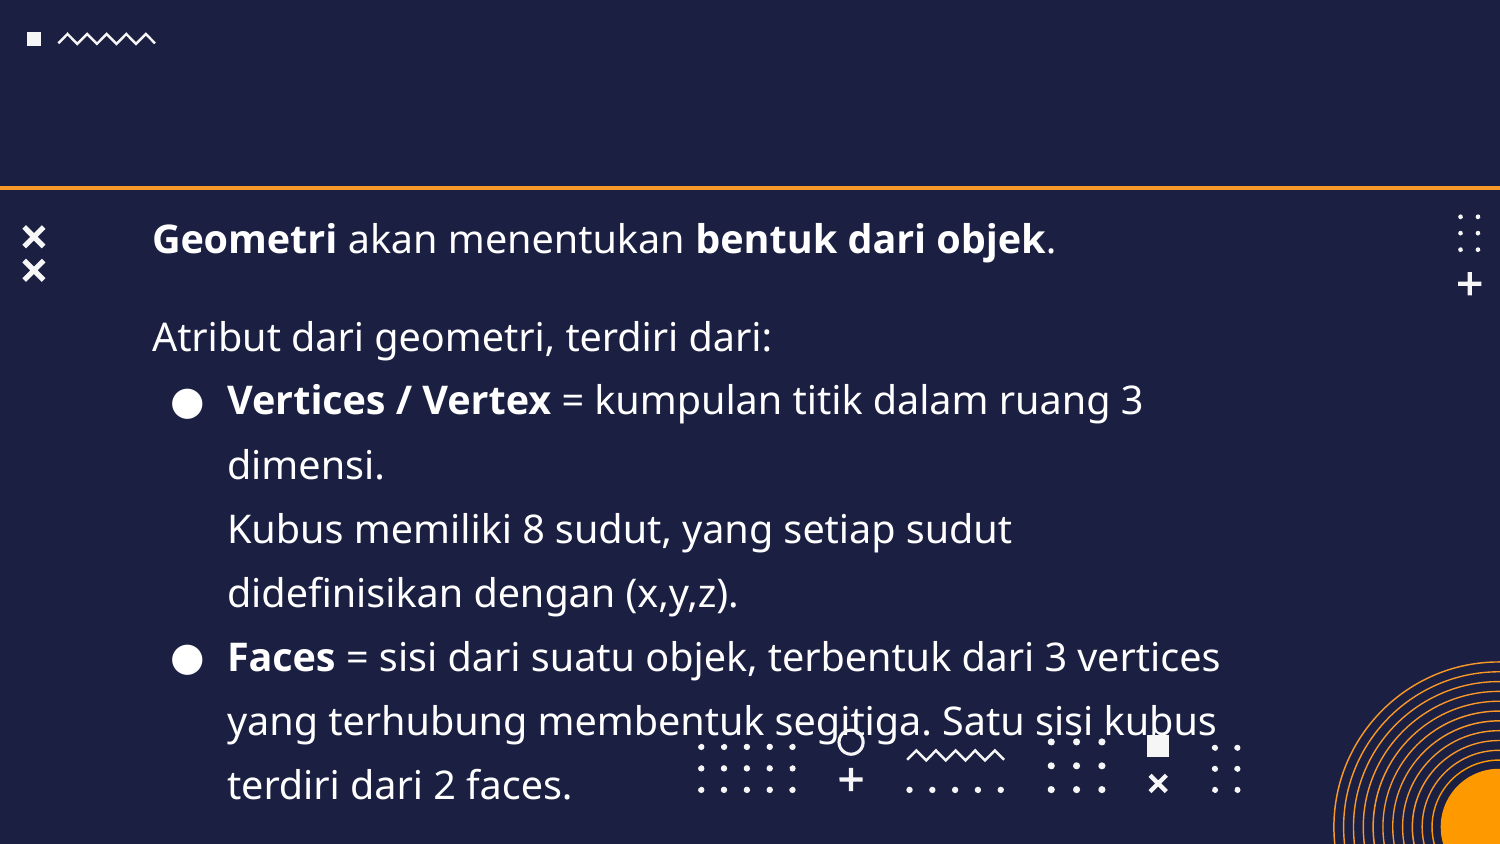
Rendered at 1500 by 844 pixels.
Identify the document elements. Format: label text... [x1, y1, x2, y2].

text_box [1046, 738, 1106, 794]
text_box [1332, 660, 1500, 844]
list Geometri akan menentukan bentuk dari objek. Atribut dari geometri, terdiri dari: Vertices / Vertex = kumpulan titik dalam ruang 3 dimensi. Kubus memiliki 8 sudut, yang setiap sudut didefinisikan dengan (x,y,z). Faces = sisi dari suatu objek, terbentuk dari 3 vertices yang terhubung membentuk segitiga. Satu sisi kubus terdiri dari 2 faces. [137, 182, 1265, 645]
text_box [905, 748, 1006, 794]
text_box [696, 743, 797, 794]
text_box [1210, 744, 1241, 794]
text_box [837, 729, 866, 794]
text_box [1146, 734, 1170, 794]
